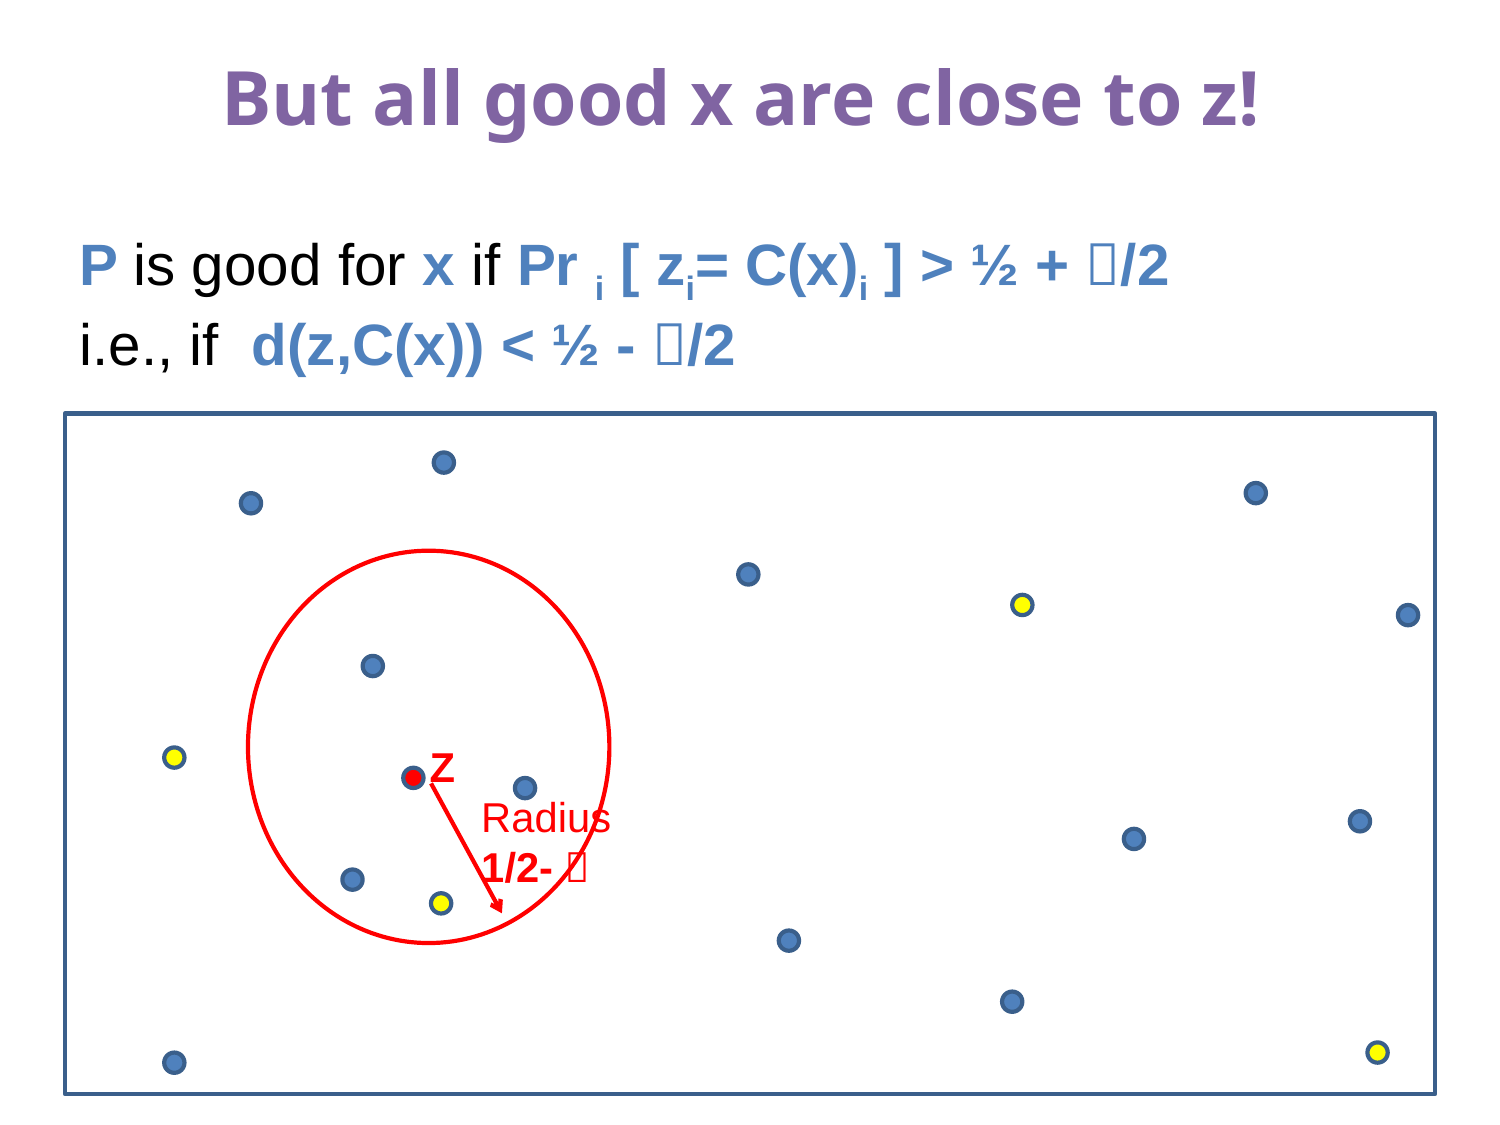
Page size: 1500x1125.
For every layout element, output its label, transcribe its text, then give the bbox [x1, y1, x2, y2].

text_box [1243, 480, 1269, 506]
title But all good x are close to z! [41, 0, 1441, 198]
text_box P is good for x if Pr i [ zi= C(x)i ] > ½ + /2 i.e., if d(z,C(x)) < ½ - /2 [64, 219, 1447, 385]
text_box [431, 450, 457, 475]
text_box Radius 1/2-  [504, 783, 679, 899]
text_box [1347, 809, 1373, 834]
text_box [1010, 592, 1035, 618]
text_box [430, 783, 503, 914]
text_box [1365, 1040, 1390, 1065]
text_box [1121, 826, 1147, 852]
text_box [162, 745, 187, 770]
text_box [63, 411, 1437, 1096]
text_box [162, 1050, 187, 1075]
text_box [1395, 602, 1421, 628]
text_box [999, 989, 1025, 1014]
text_box [238, 491, 264, 516]
text_box [736, 562, 761, 587]
text_box [776, 928, 802, 953]
text_box [245, 548, 612, 946]
